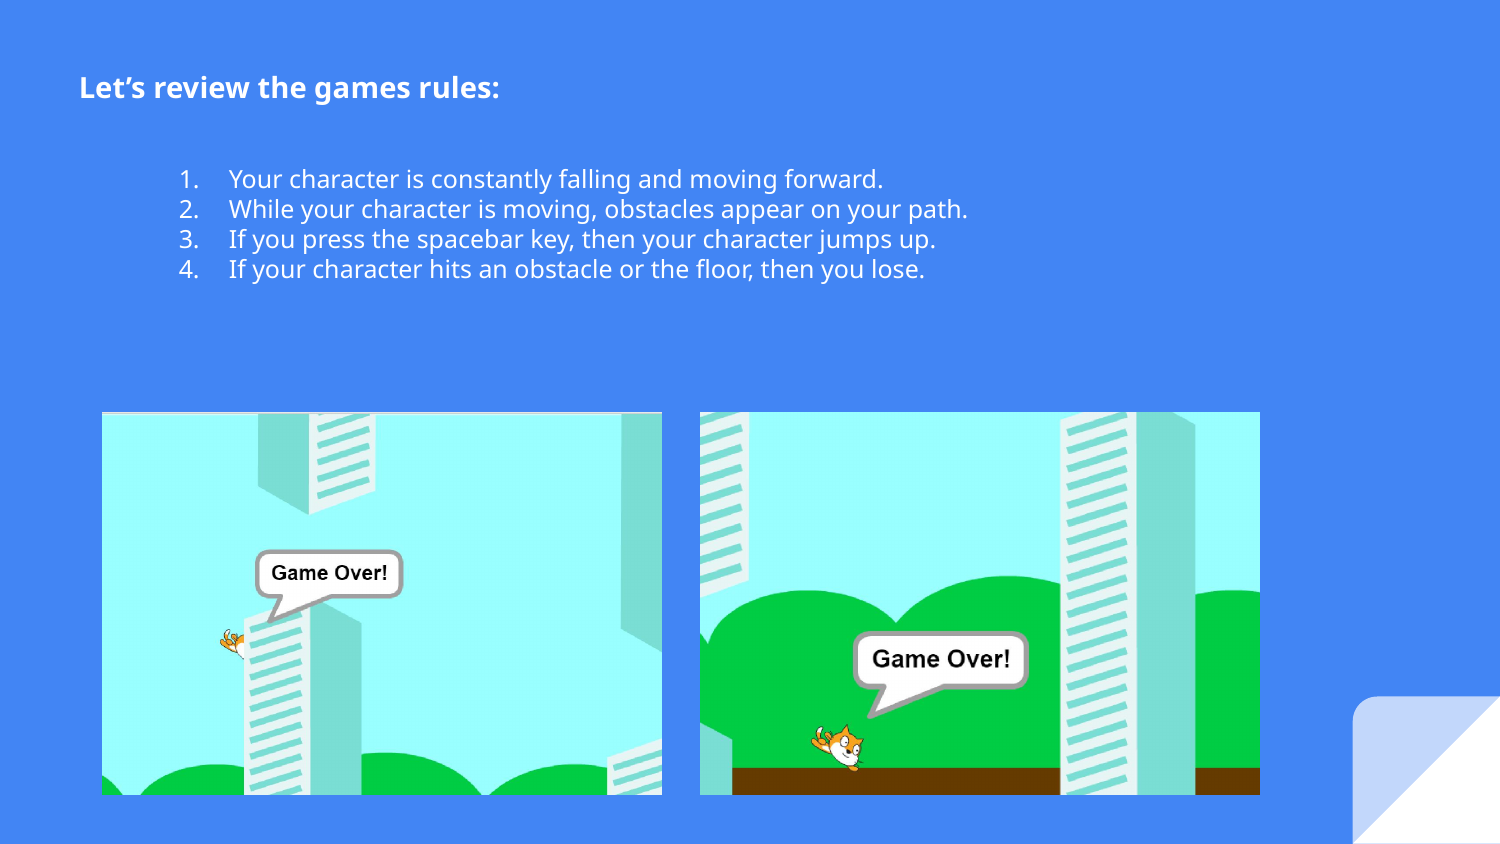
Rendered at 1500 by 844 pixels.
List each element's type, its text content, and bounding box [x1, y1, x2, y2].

picture [101, 412, 662, 795]
text_box Let’s review the games rules: Your character is constantly falling and moving forward. While your character is moving, obstacles appear on your path. If you press the spacebar key, then your character jumps up. If your character hits an obstacle or the floor, then you lose. [63, 53, 1040, 430]
picture [700, 412, 1260, 795]
